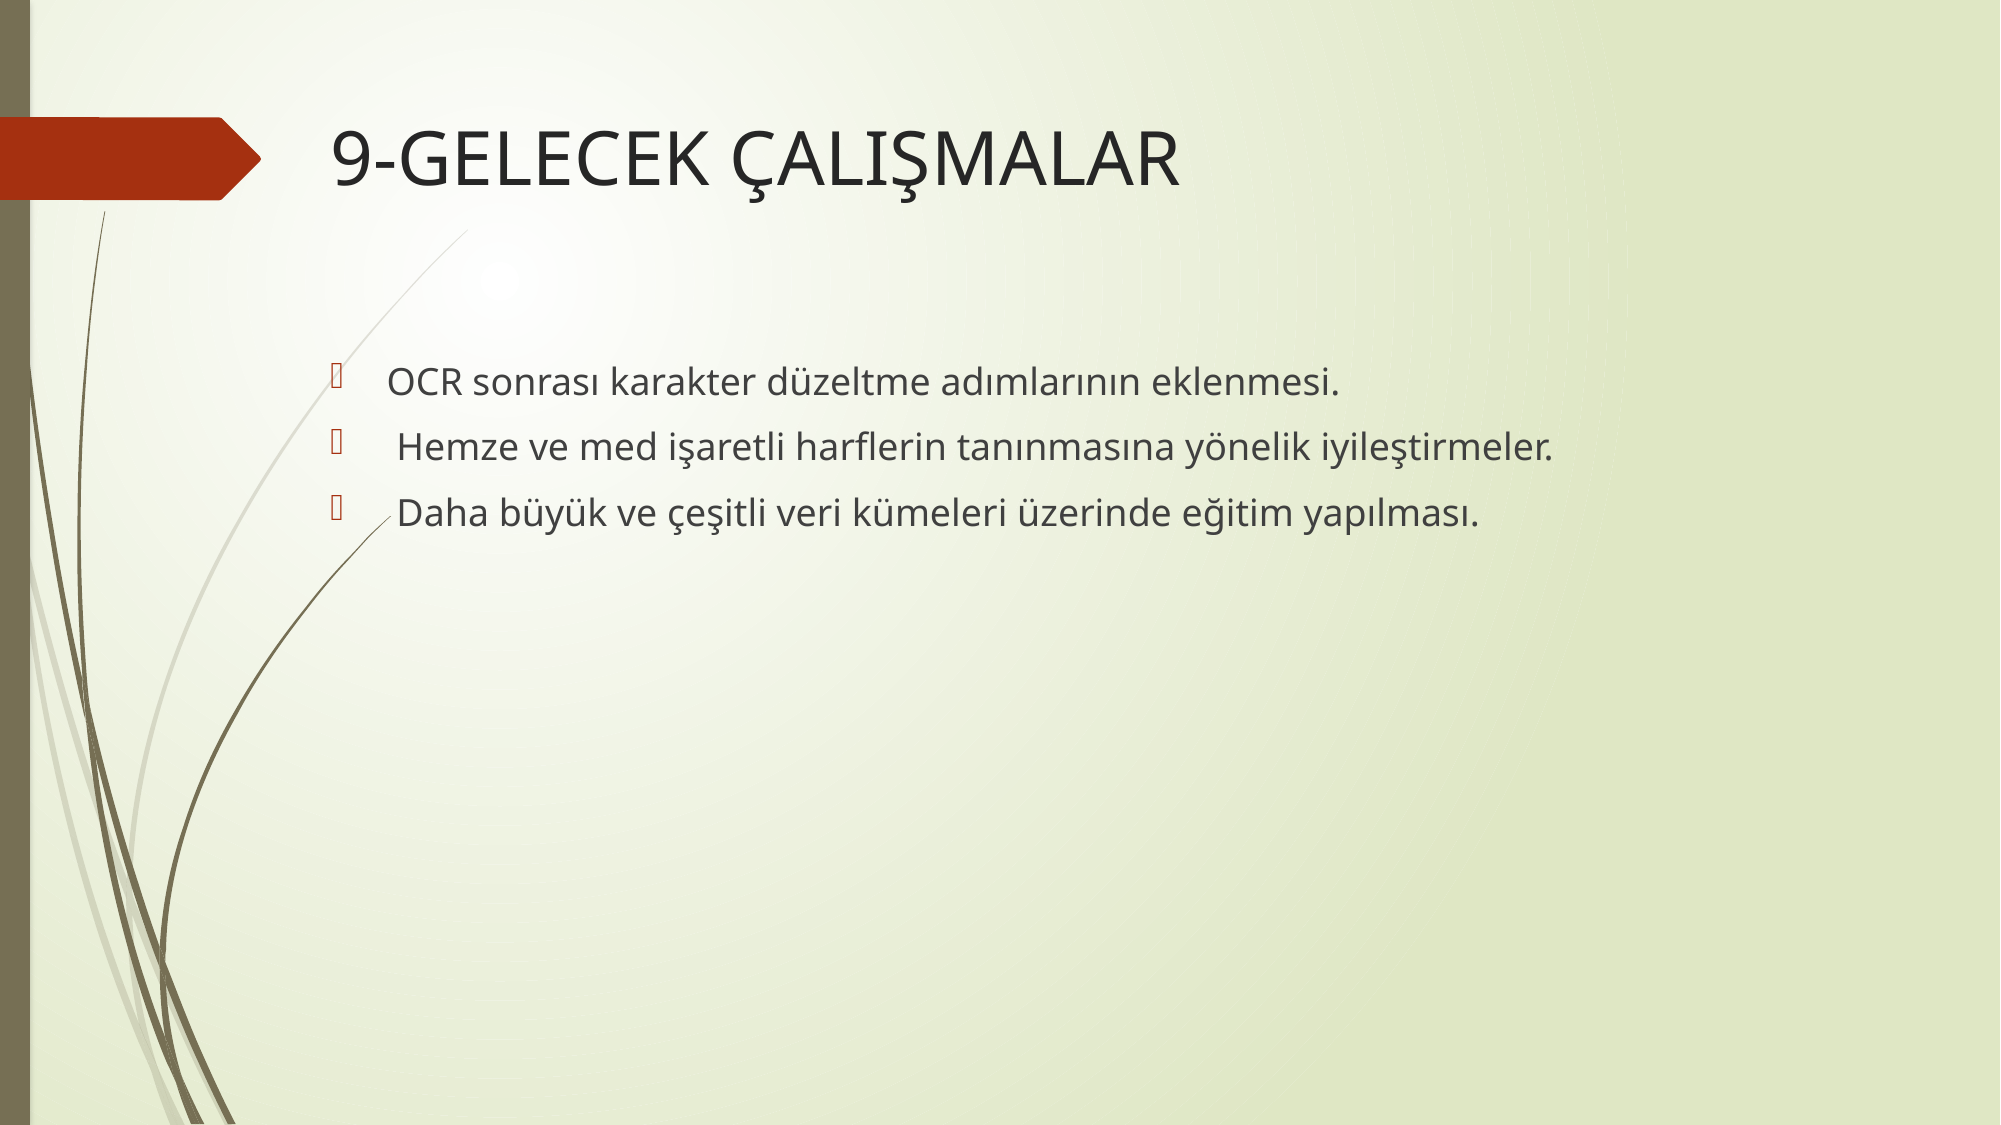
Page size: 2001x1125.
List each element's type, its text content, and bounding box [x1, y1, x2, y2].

title 9-GELECEK ÇALIŞMALAR [315, 102, 1888, 313]
list OCR sonrası karakter düzeltme adımlarının eklenmesi. Hemze ve med işaretli harflerin tanınmasına yönelik iyileştirmeler. Daha büyük ve çeşitli veri kümeleri üzerinde eğitim yapılması. [315, 350, 1888, 970]
